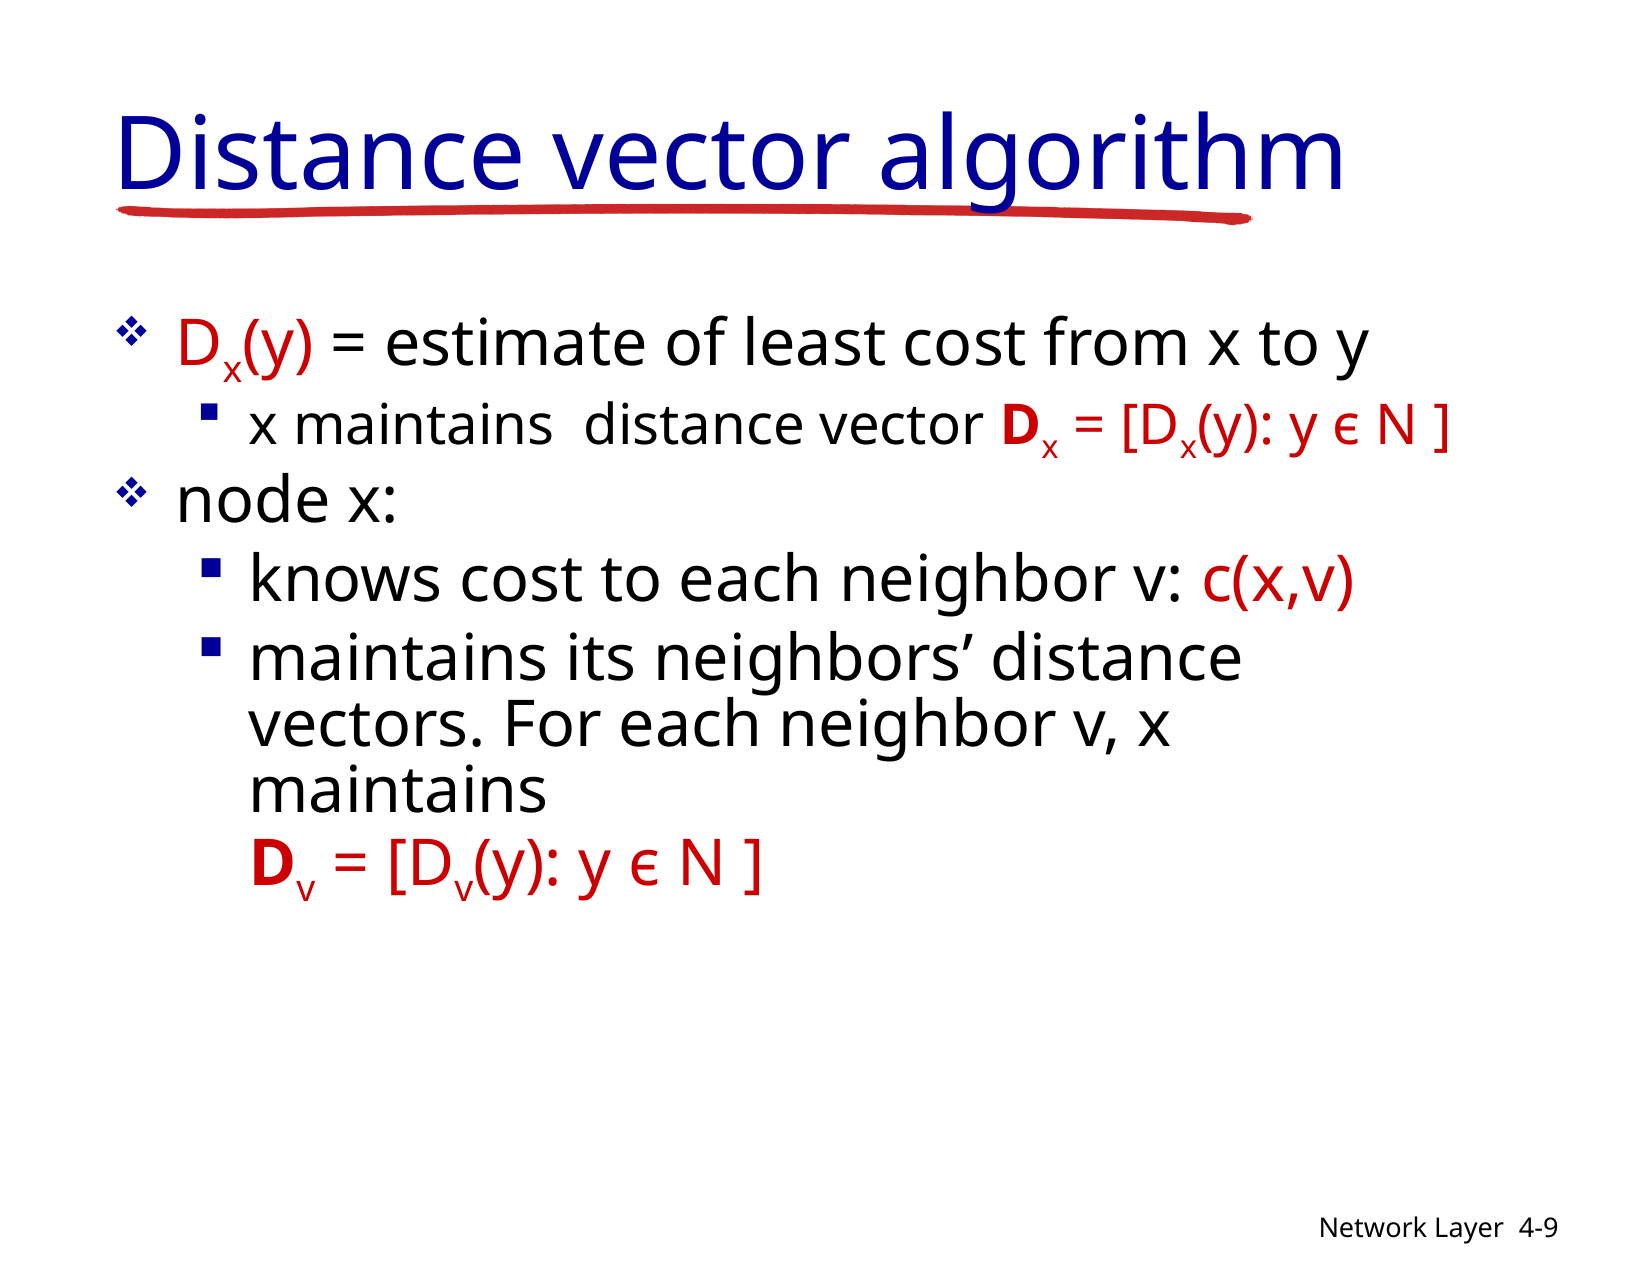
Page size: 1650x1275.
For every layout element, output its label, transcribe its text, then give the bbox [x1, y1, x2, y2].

slide_number 4-9 [1501, 1201, 1625, 1254]
title Distance vector algorithm [96, 42, 1499, 255]
footer Network Layer [998, 1202, 1522, 1257]
picture [110, 198, 1267, 231]
list Dx(y) = estimate of least cost from x to y x maintains distance vector Dx = [Dx(y): y є N ] node x: knows cost to each neighbor v: c(x,v) maintains its neighbors’ distance vectors. For each neighbor v, x maintains Dv = [Dv(y): y є N ] [96, 297, 1499, 1162]
